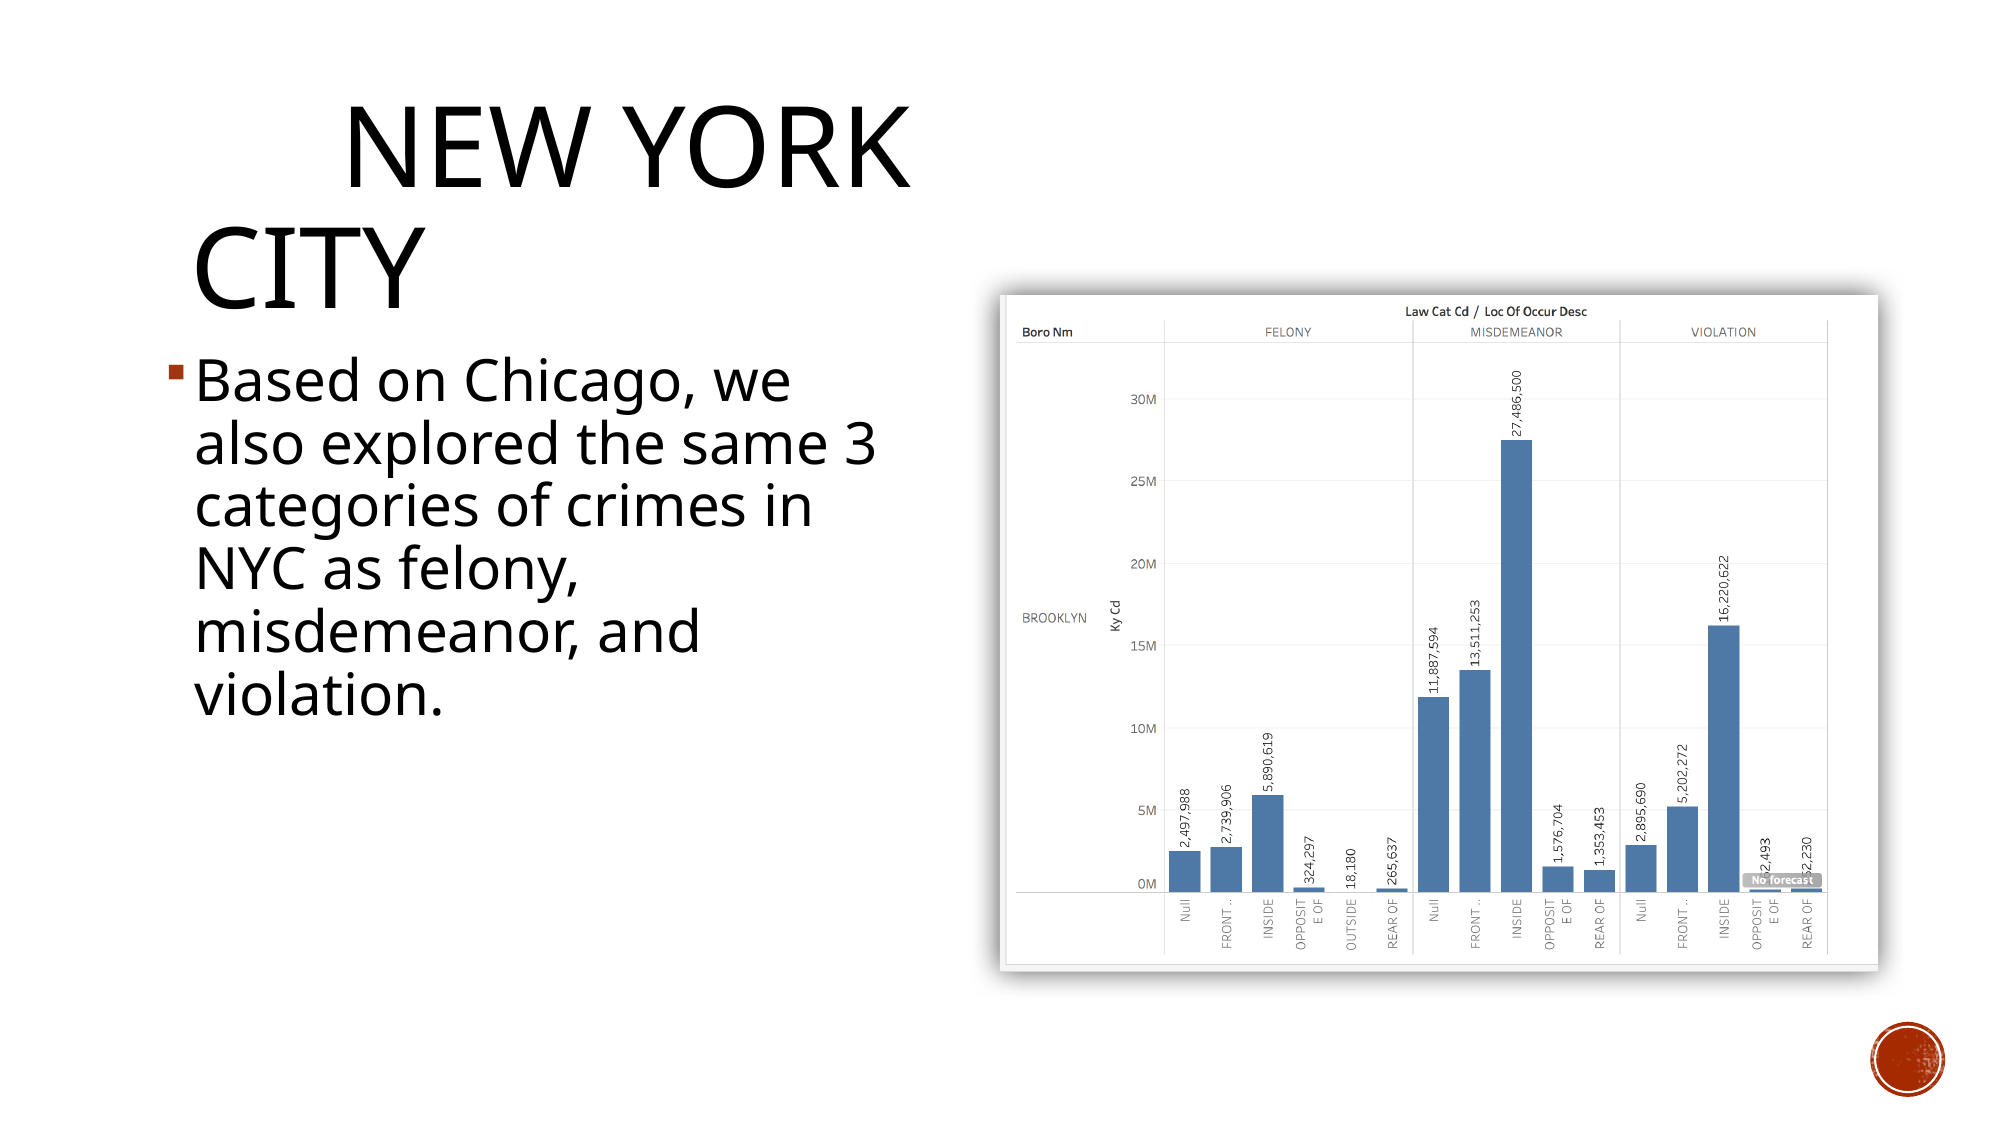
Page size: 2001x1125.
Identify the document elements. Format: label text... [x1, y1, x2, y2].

picture [999, 295, 1879, 972]
list Based on Chicago, we also explored the same 3 categories of crimes in NYC as felony, misdemeanor, and violation. [149, 343, 900, 1008]
title New York city [175, 79, 1100, 344]
